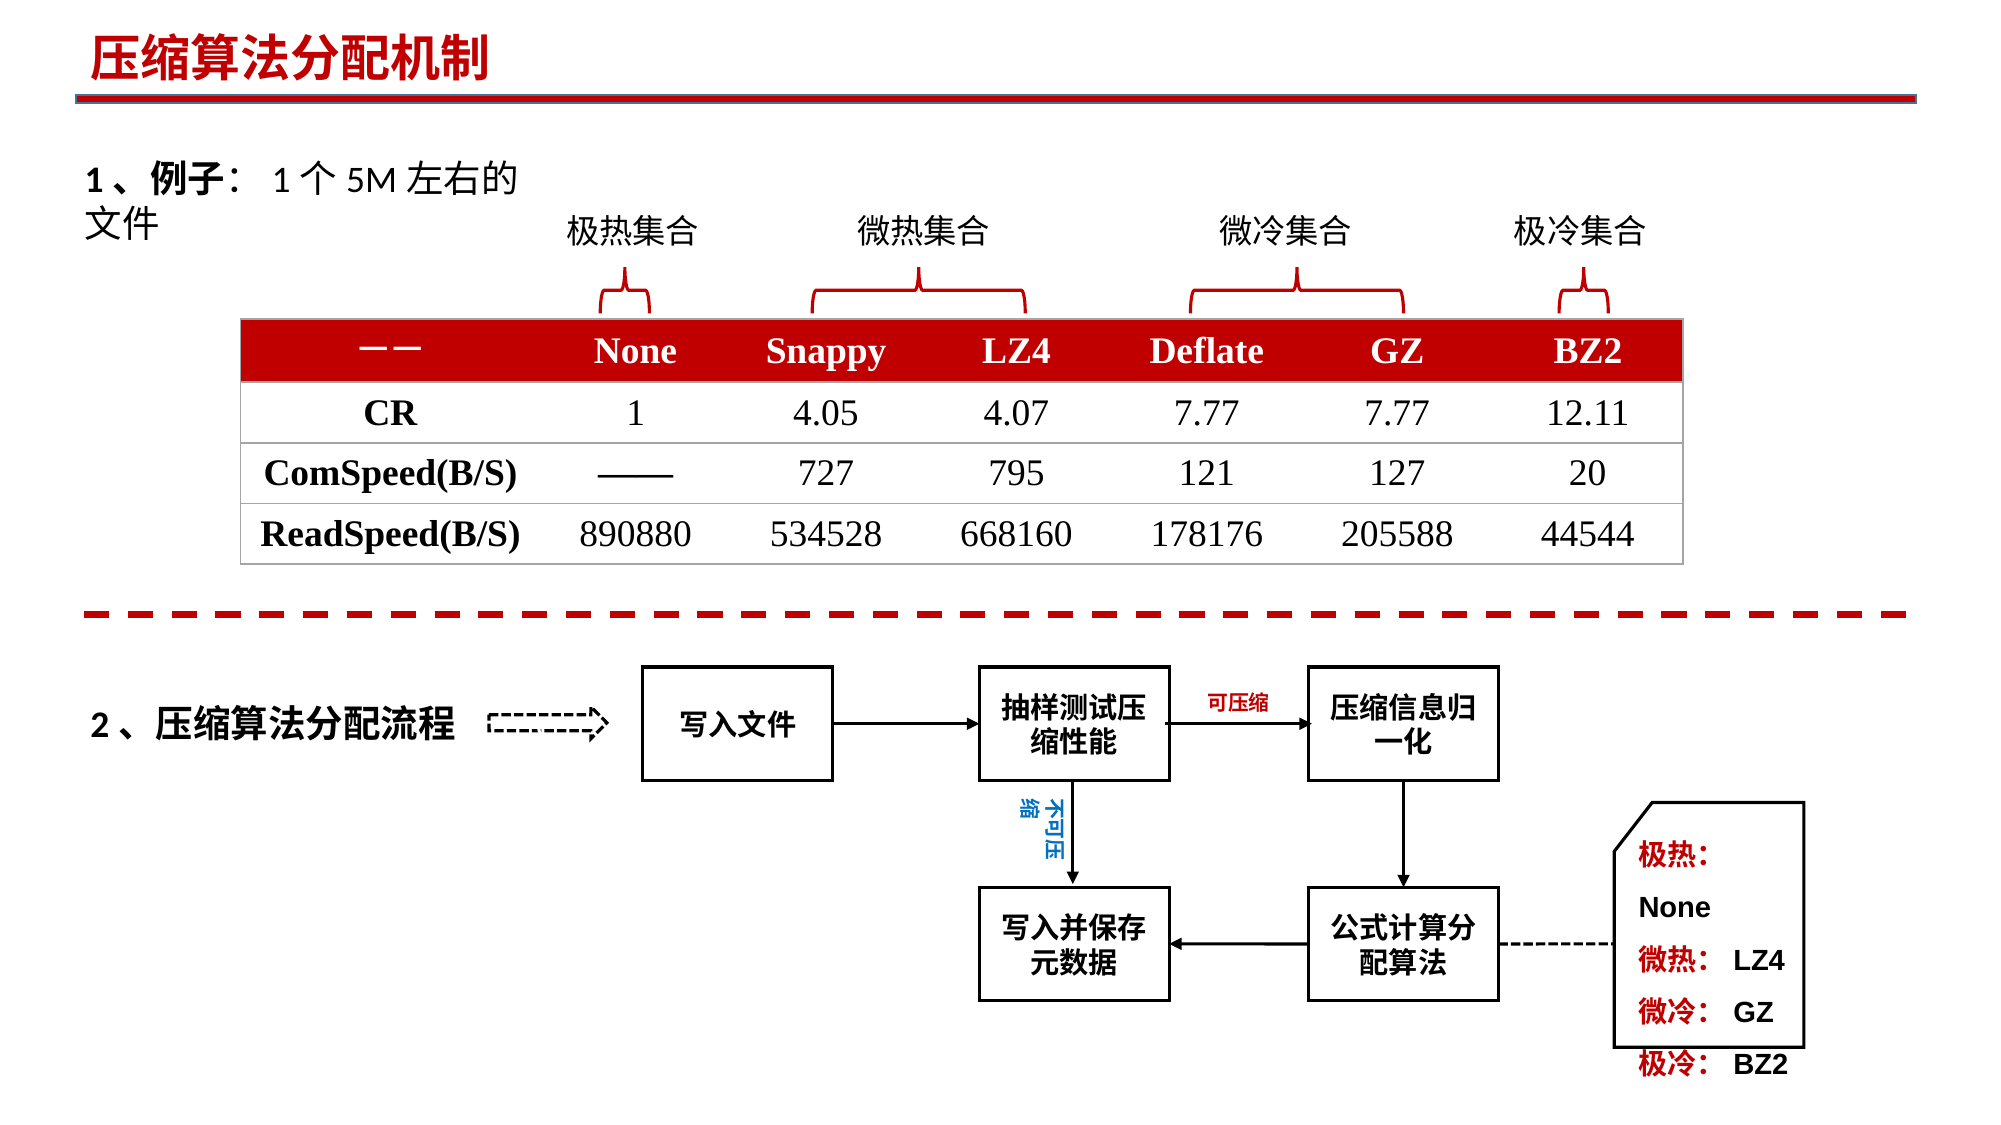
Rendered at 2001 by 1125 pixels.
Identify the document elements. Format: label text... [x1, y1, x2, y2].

table_cell 7.77 [1302, 383, 1493, 442]
text_box [1189, 267, 1405, 314]
table_header Snappy [731, 320, 921, 381]
table_cell 534528 [731, 504, 921, 563]
table_cell 727 [731, 444, 921, 503]
text_box 写入并保存元数据 [978, 886, 1170, 1002]
table_cell 795 [921, 444, 1112, 503]
table_header Deflate [1112, 320, 1302, 381]
table_cell 127 [1302, 444, 1493, 503]
table_cell 178176 [1112, 504, 1302, 563]
text_box 可压缩 [1180, 682, 1297, 723]
table_header —— [241, 320, 540, 381]
text_box 1、例子：1个5M左右的文件 [69, 148, 567, 253]
text_box 抽样测试压缩性能 [978, 666, 1170, 782]
table_cell 121 [1112, 444, 1302, 503]
text_box 公式计算分配算法 [1308, 886, 1499, 1002]
text_box 微热集合 [842, 203, 1054, 258]
table_cell —— [540, 444, 731, 503]
table_cell ComSpeed(B/S) [241, 444, 540, 503]
text_box [599, 267, 650, 314]
text_box 极冷集合 [1499, 203, 1691, 258]
table_cell 890880 [540, 504, 731, 563]
table_header GZ [1302, 320, 1493, 381]
text_box 压缩算法分配机制 [75, 19, 930, 95]
text_box c [487, 704, 609, 740]
table_cell 1 [540, 383, 731, 442]
text_box [1558, 267, 1609, 314]
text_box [1614, 802, 1814, 1048]
text_box 2、压缩算法分配流程 [75, 692, 481, 753]
table_cell 12.11 [1493, 383, 1682, 442]
table_header LZ4 [921, 320, 1112, 381]
table_header BZ2 [1493, 320, 1682, 381]
table_cell 20 [1493, 444, 1682, 503]
table_cell ReadSpeed(B/S) [241, 504, 540, 563]
table_cell 4.07 [921, 383, 1112, 442]
text_box [811, 267, 1026, 314]
table_cell 4.05 [731, 383, 921, 442]
table_cell CR [241, 383, 540, 442]
table_cell 7.77 [1112, 383, 1302, 442]
table_header None [540, 320, 731, 381]
text_box 不可压缩 [1020, 783, 1076, 894]
text_box 极热集合 [551, 203, 748, 258]
text_box 压缩信息归一化 [1308, 666, 1499, 782]
text_box [75, 94, 1917, 104]
text_box 微冷集合 [1204, 203, 1404, 258]
table_cell 205588 [1302, 504, 1493, 563]
text_box 写入文件 [642, 666, 834, 782]
table_cell 668160 [921, 504, 1112, 563]
table_cell 44544 [1493, 504, 1682, 563]
